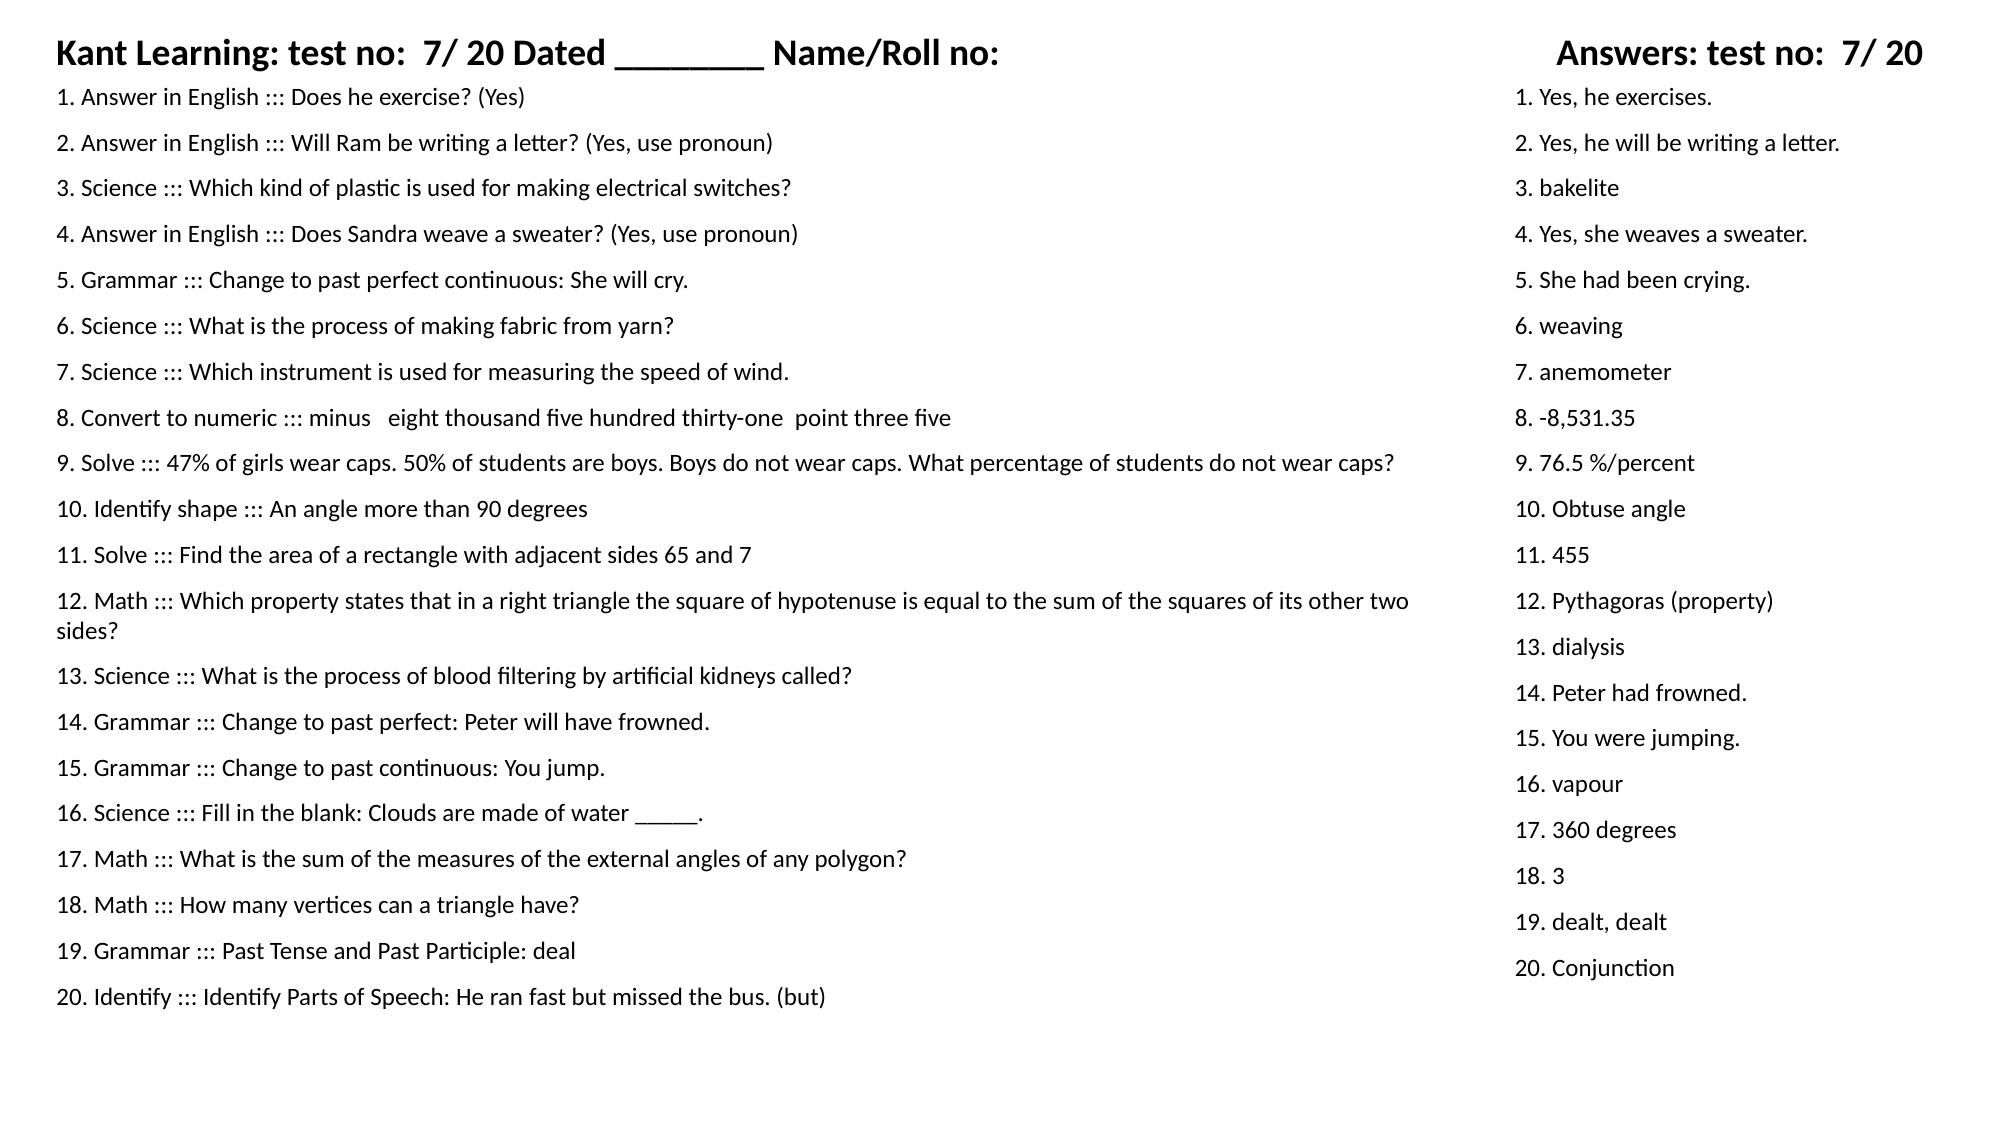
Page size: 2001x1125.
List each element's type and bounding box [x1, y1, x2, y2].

text_box [1500, 577, 1900, 851]
text_box [41, 20, 2000, 301]
text_box [1500, 302, 1900, 576]
text_box [1500, 852, 1900, 989]
text_box [41, 302, 1440, 576]
text_box [41, 577, 1440, 926]
text_box [41, 927, 1440, 1018]
